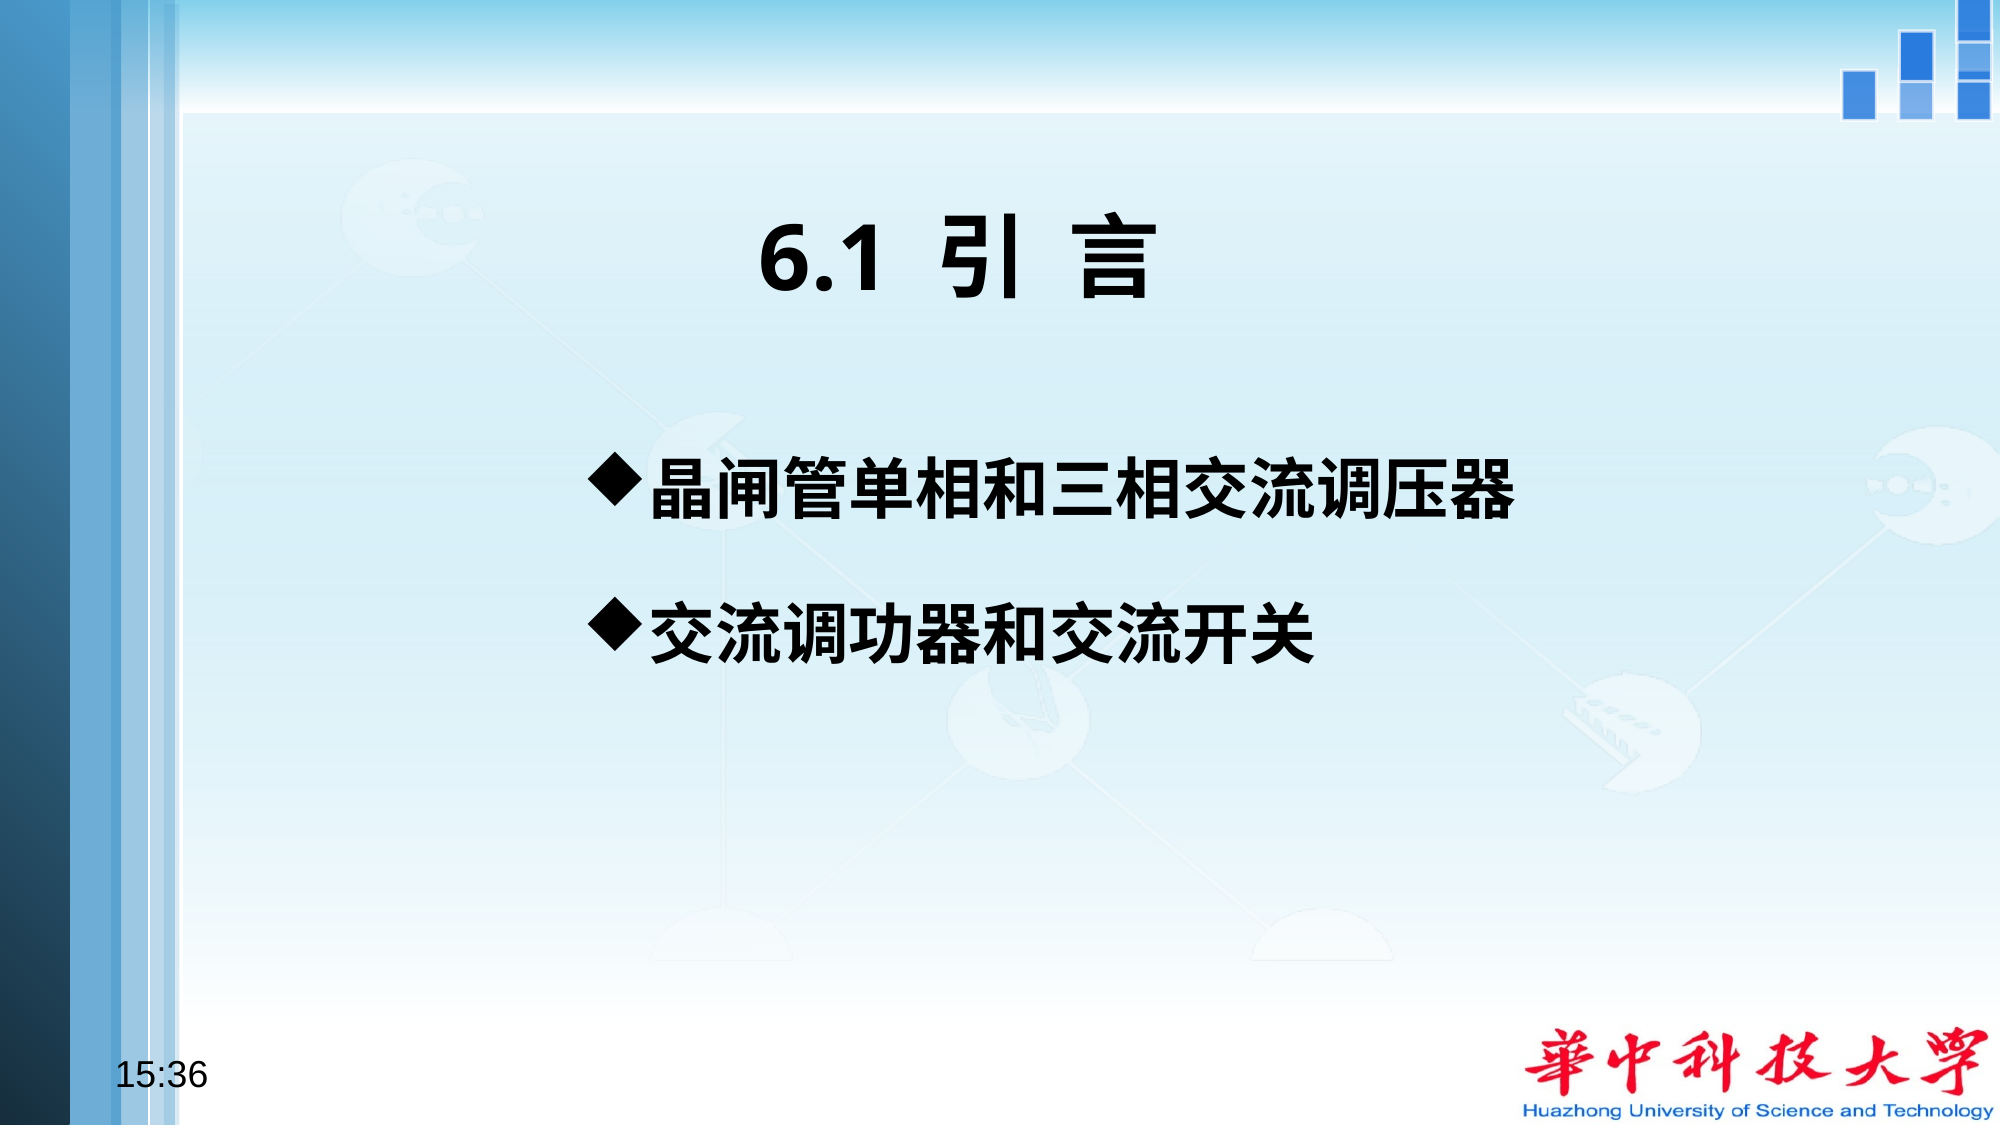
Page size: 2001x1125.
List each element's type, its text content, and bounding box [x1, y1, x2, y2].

picture [175, 113, 2000, 965]
text_box 6.1 引 言 [743, 190, 1257, 321]
text_box 晶闸管单相和三相交流调压器 交流调功器和交流开关 [492, 399, 1568, 797]
picture [1517, 1024, 2000, 1125]
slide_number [99, 1042, 567, 1103]
